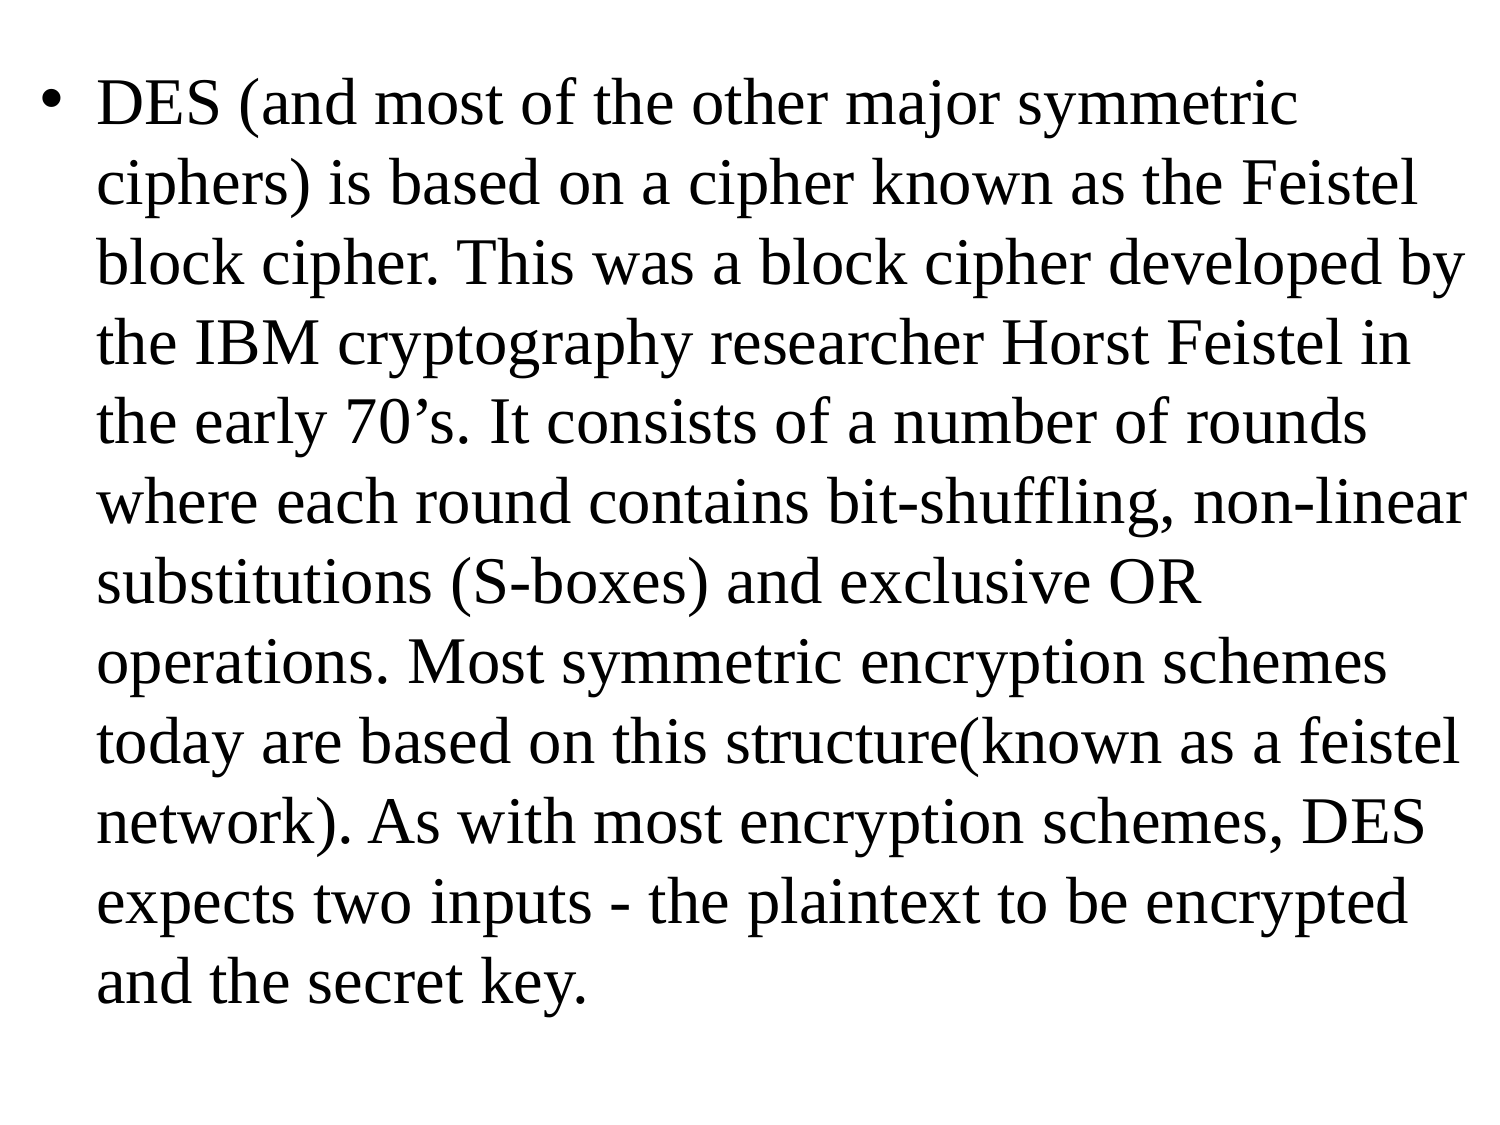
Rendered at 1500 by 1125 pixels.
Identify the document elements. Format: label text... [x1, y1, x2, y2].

list DES (and most of the other major symmetric ciphers) is based on a cipher known as the Feistel block cipher. This was a block cipher developed by the IBM cryptography researcher Horst Feistel in the early 70’s. It consists of a number of rounds where each round contains bit-shuffling, non-linear substitutions (S-boxes) and exclusive OR operations. Most symmetric encryption schemes today are based on this structure(known as a feistel network). As with most encryption schemes, DES expects two inputs - the plaintext to be encrypted and the secret key. [24, 50, 1500, 1100]
